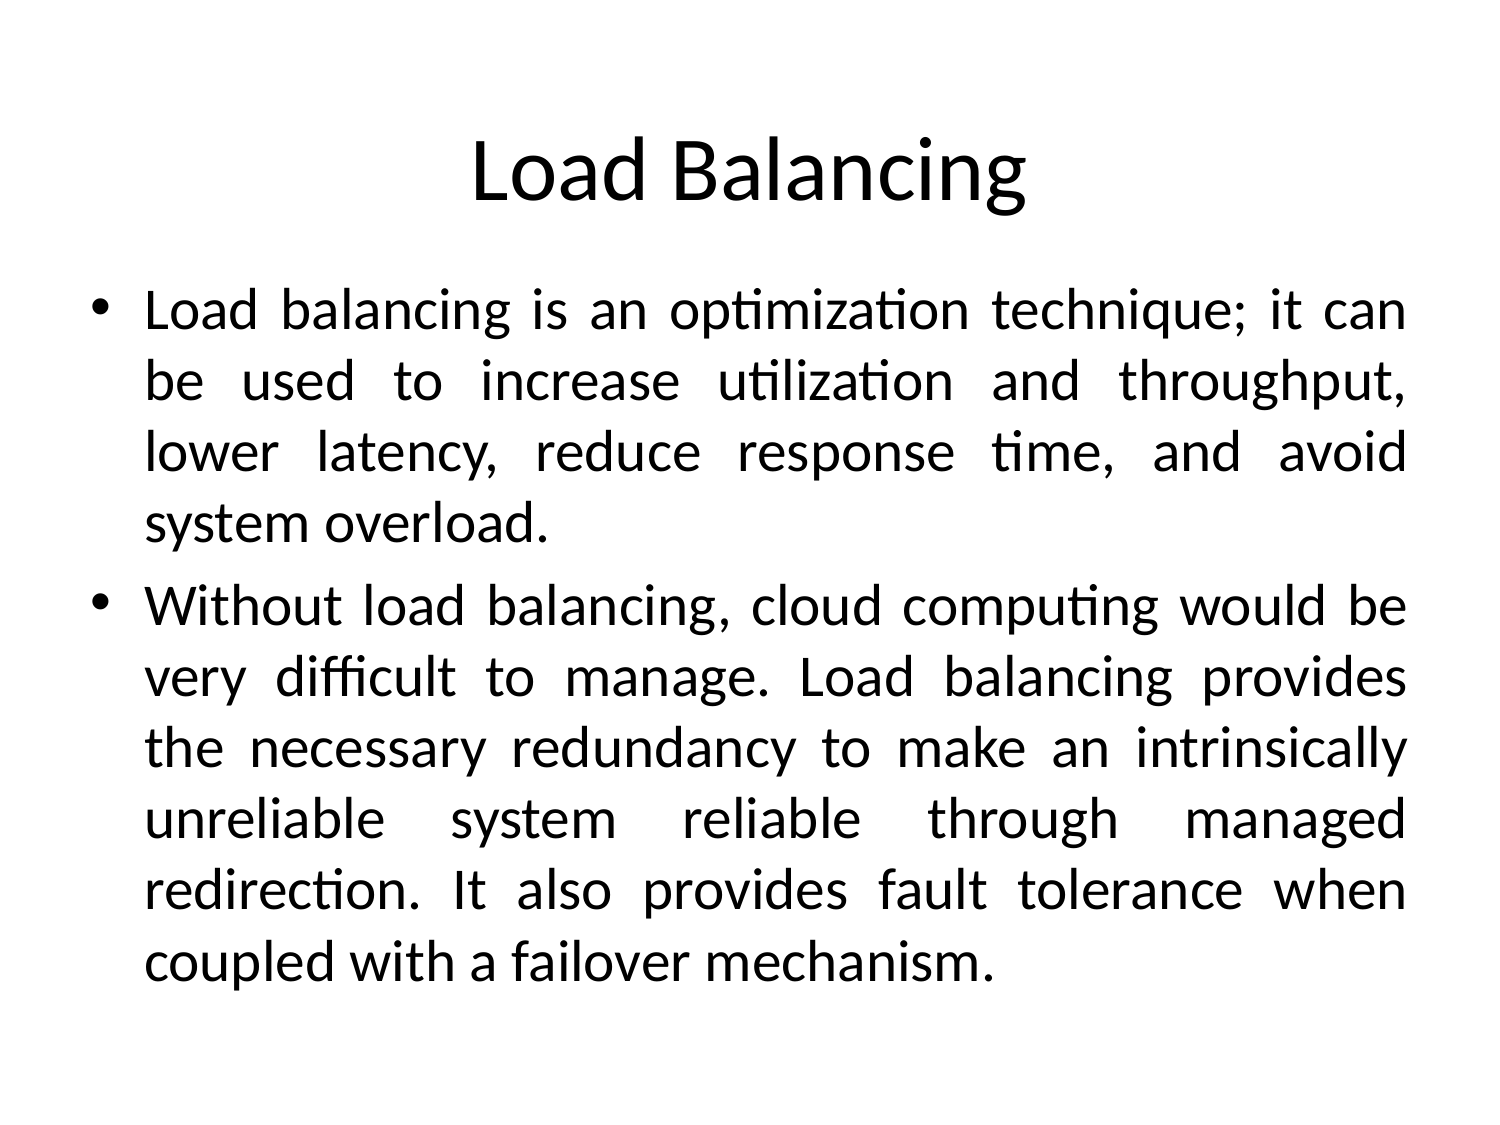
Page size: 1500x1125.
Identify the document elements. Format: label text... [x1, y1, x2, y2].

list Load balancing is an optimization technique; it can be used to increase utilization and throughput, lower latency, reduce response time, and avoid system overload. Without load balancing, cloud computing would be very difficult to manage. Load balancing provides the necessary redundancy to make an intrinsically unreliable system reliable through managed redirection. It also provides fault tolerance when coupled with a failover mechanism. [75, 262, 1425, 1005]
title Load Balancing [75, 70, 1425, 258]
